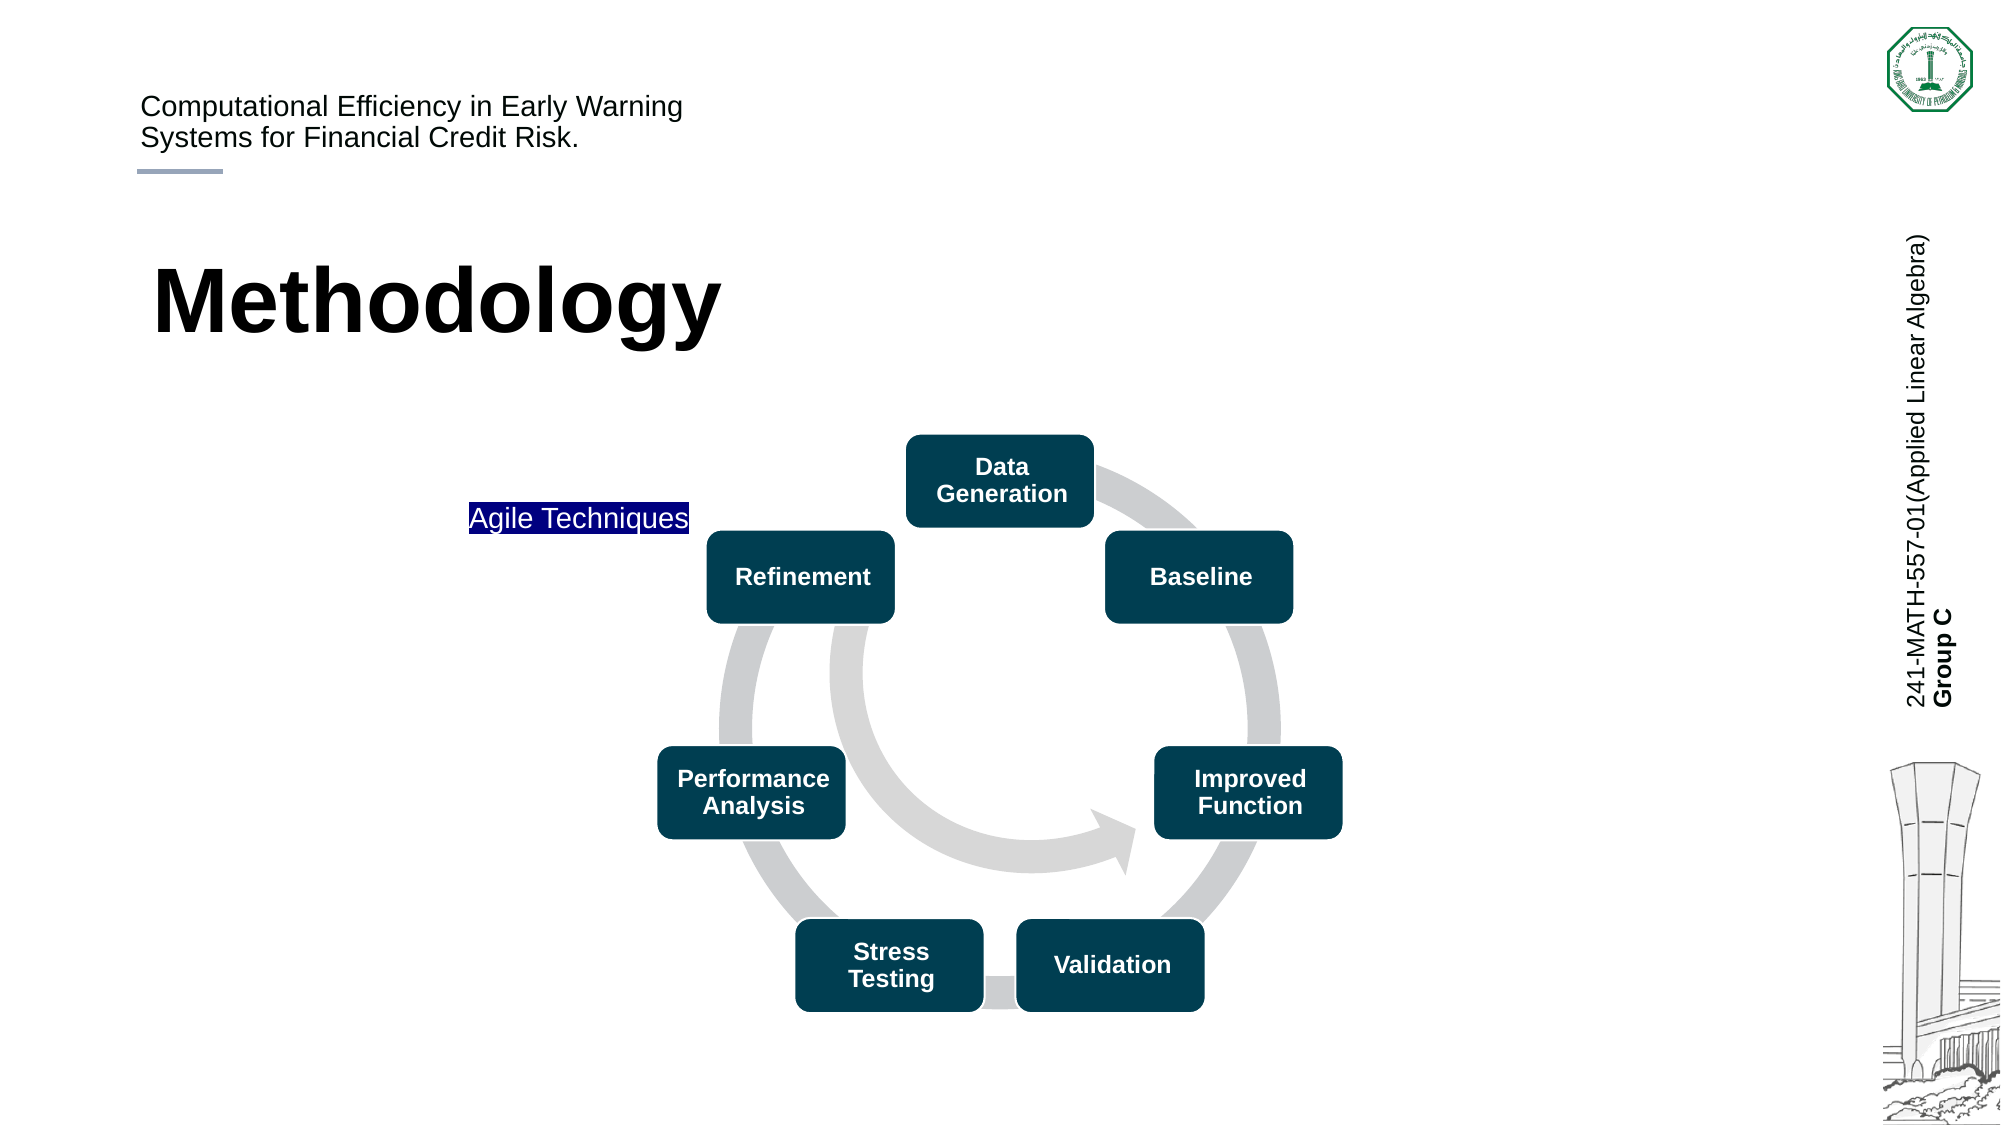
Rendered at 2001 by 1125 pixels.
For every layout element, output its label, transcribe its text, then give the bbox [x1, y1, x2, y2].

picture [1887, 27, 1973, 112]
title Methodology [137, 254, 1863, 351]
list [137, 433, 1863, 1014]
picture [1883, 762, 2001, 1125]
